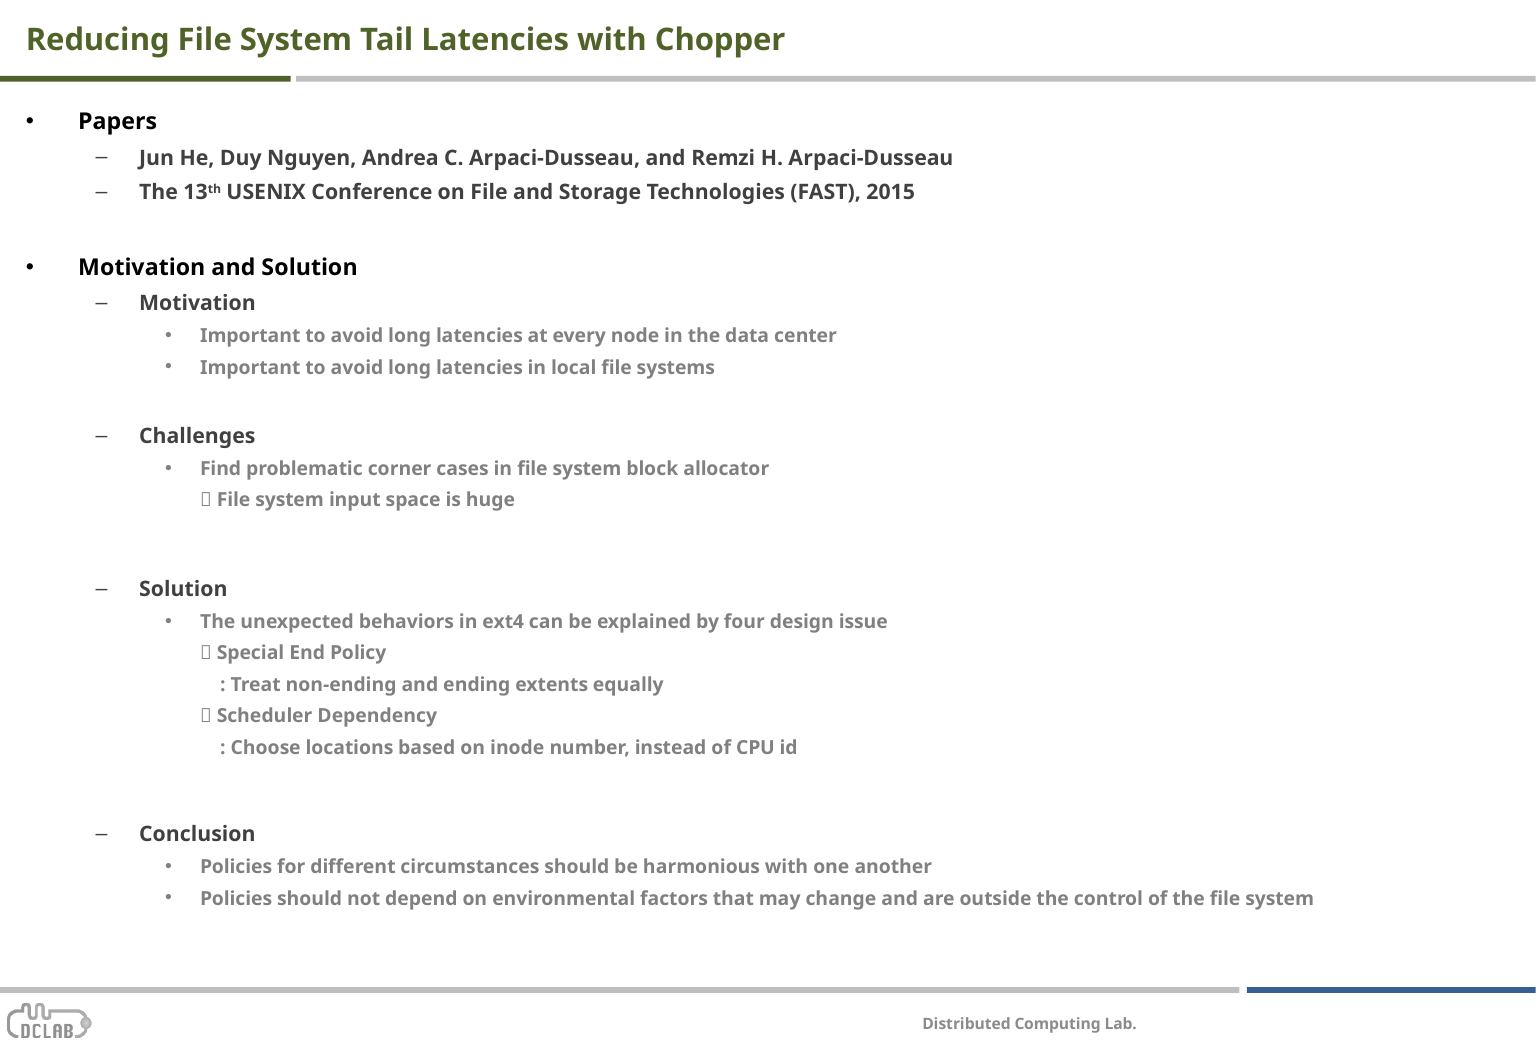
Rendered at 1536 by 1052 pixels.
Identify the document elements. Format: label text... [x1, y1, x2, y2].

title Reducing File System Tail Latencies with Chopper [10, 10, 1536, 65]
footer Distributed Computing Lab. [383, 1009, 1152, 1041]
picture [5, 993, 93, 1048]
list Papers Jun He, Duy Nguyen, Andrea C. Arpaci-Dusseau, and Remzi H. Arpaci-Dusseau The 13th USENIX Conference on File and Storage Technologies (FAST), 2015 Motivation and Solution Motivation Important to avoid long latencies at every node in the data center Important to avoid long latencies in local file systems Challenges Find problematic corner cases in file system block allocator  File system input space is huge Solution The unexpected behaviors in ext4 can be explained by four design issue  Special End Policy : Treat non-ending and ending extents equally  Scheduler Dependency : Choose locations based on inode number, instead of CPU id Conclusion Policies for different circumstances should be harmonious with one another Policies should not depend on environmental factors that may change and are outside the control of the file system [10, 93, 1525, 1041]
